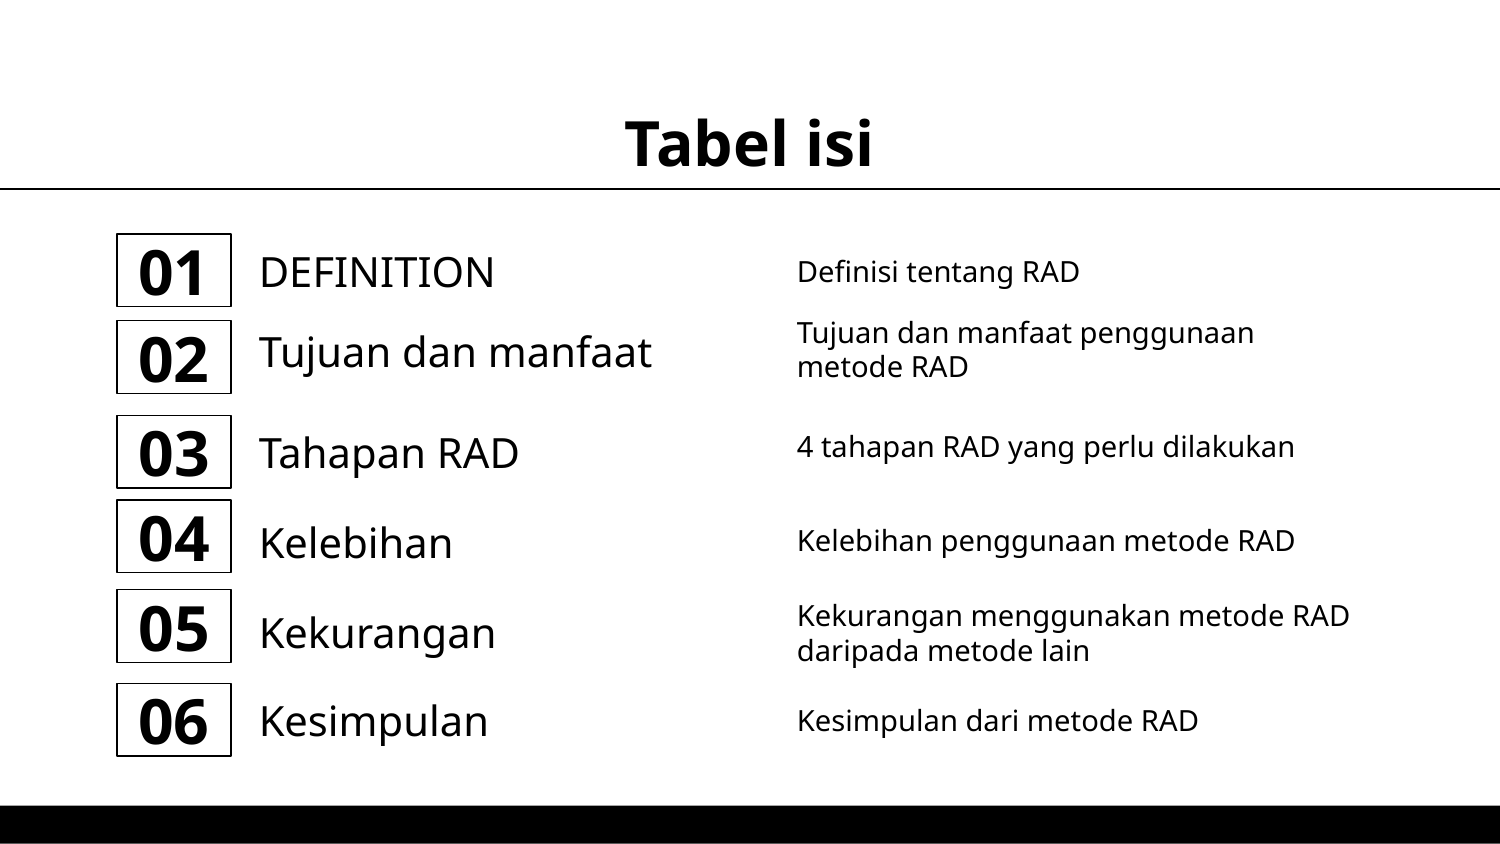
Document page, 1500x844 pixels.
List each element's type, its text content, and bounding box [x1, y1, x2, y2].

subtitle Kekurangan menggunakan metode RAD daripada metode lain [781, 596, 1383, 669]
title 03 [116, 415, 232, 489]
subtitle Tahapan RAD [243, 415, 770, 489]
title 06 [116, 683, 232, 757]
subtitle Kesimpulan dari metode RAD [781, 683, 1384, 756]
subtitle DEFINITION [243, 234, 770, 307]
title 05 [116, 589, 232, 663]
subtitle Tujuan dan manfaat [243, 314, 770, 388]
subtitle Tujuan dan manfaat penggunaan metode RAD [781, 312, 1384, 386]
title 01 [116, 233, 232, 307]
subtitle Kelebihan [243, 505, 770, 579]
subtitle Definisi tentang RAD [781, 234, 1384, 307]
subtitle Kesimpulan [243, 683, 770, 756]
title Tabel isi [116, 88, 1383, 188]
title 02 [116, 320, 232, 394]
title 04 [116, 499, 232, 573]
subtitle Kekurangan [243, 595, 770, 668]
subtitle Kelebihan penggunaan metode RAD [781, 503, 1383, 577]
subtitle 4 tahapan RAD yang perlu dilakukan [781, 409, 1383, 482]
